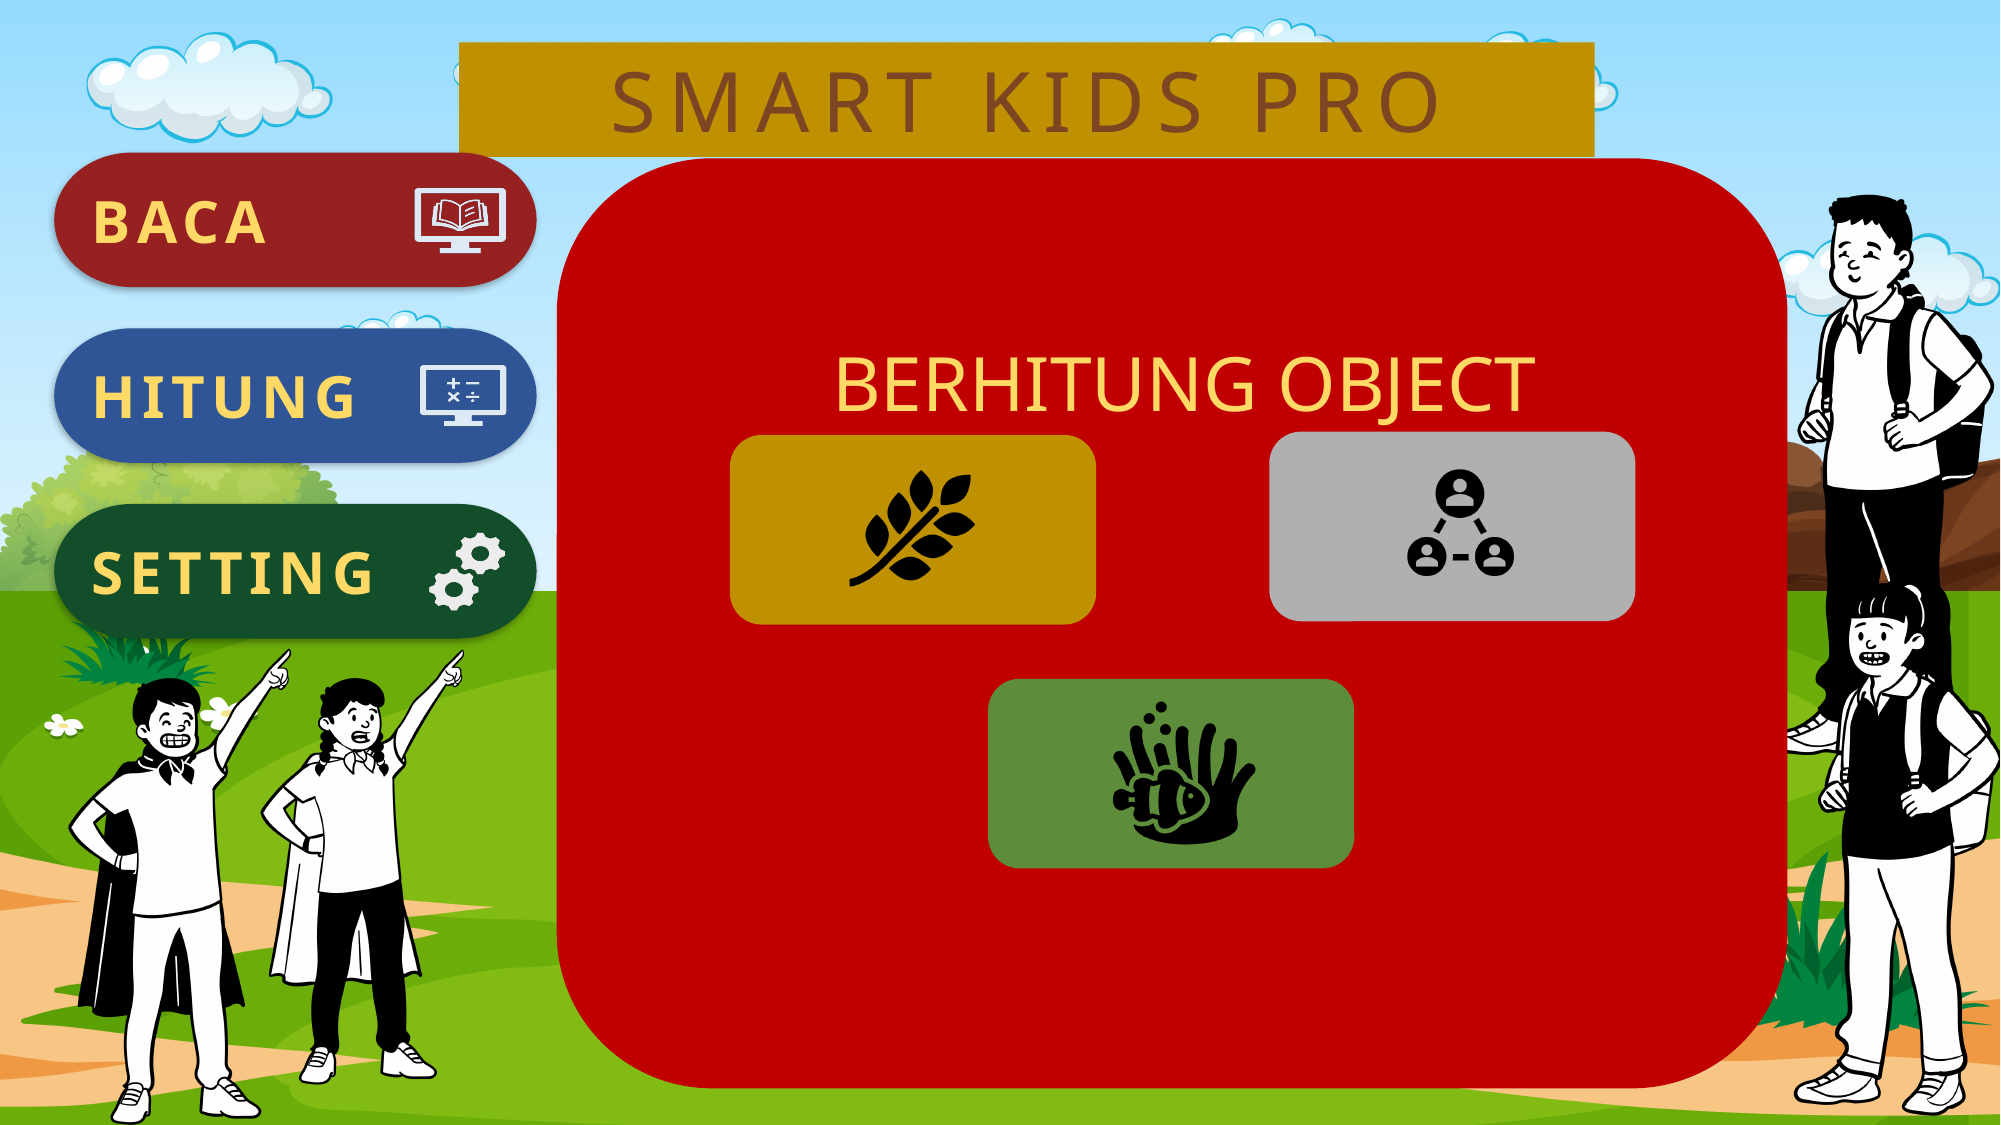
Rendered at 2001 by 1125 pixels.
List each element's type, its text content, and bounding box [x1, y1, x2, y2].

text_box [728, 434, 1098, 626]
text_box [1268, 434, 1637, 623]
text_box [555, 157, 1787, 1090]
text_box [54, 152, 537, 639]
picture [0, 0, 2001, 1125]
text_box [987, 677, 1356, 870]
text_box SMART KIDS PRO [459, 42, 1595, 157]
text_box BERHITUNG OBJECT [667, 328, 1702, 434]
